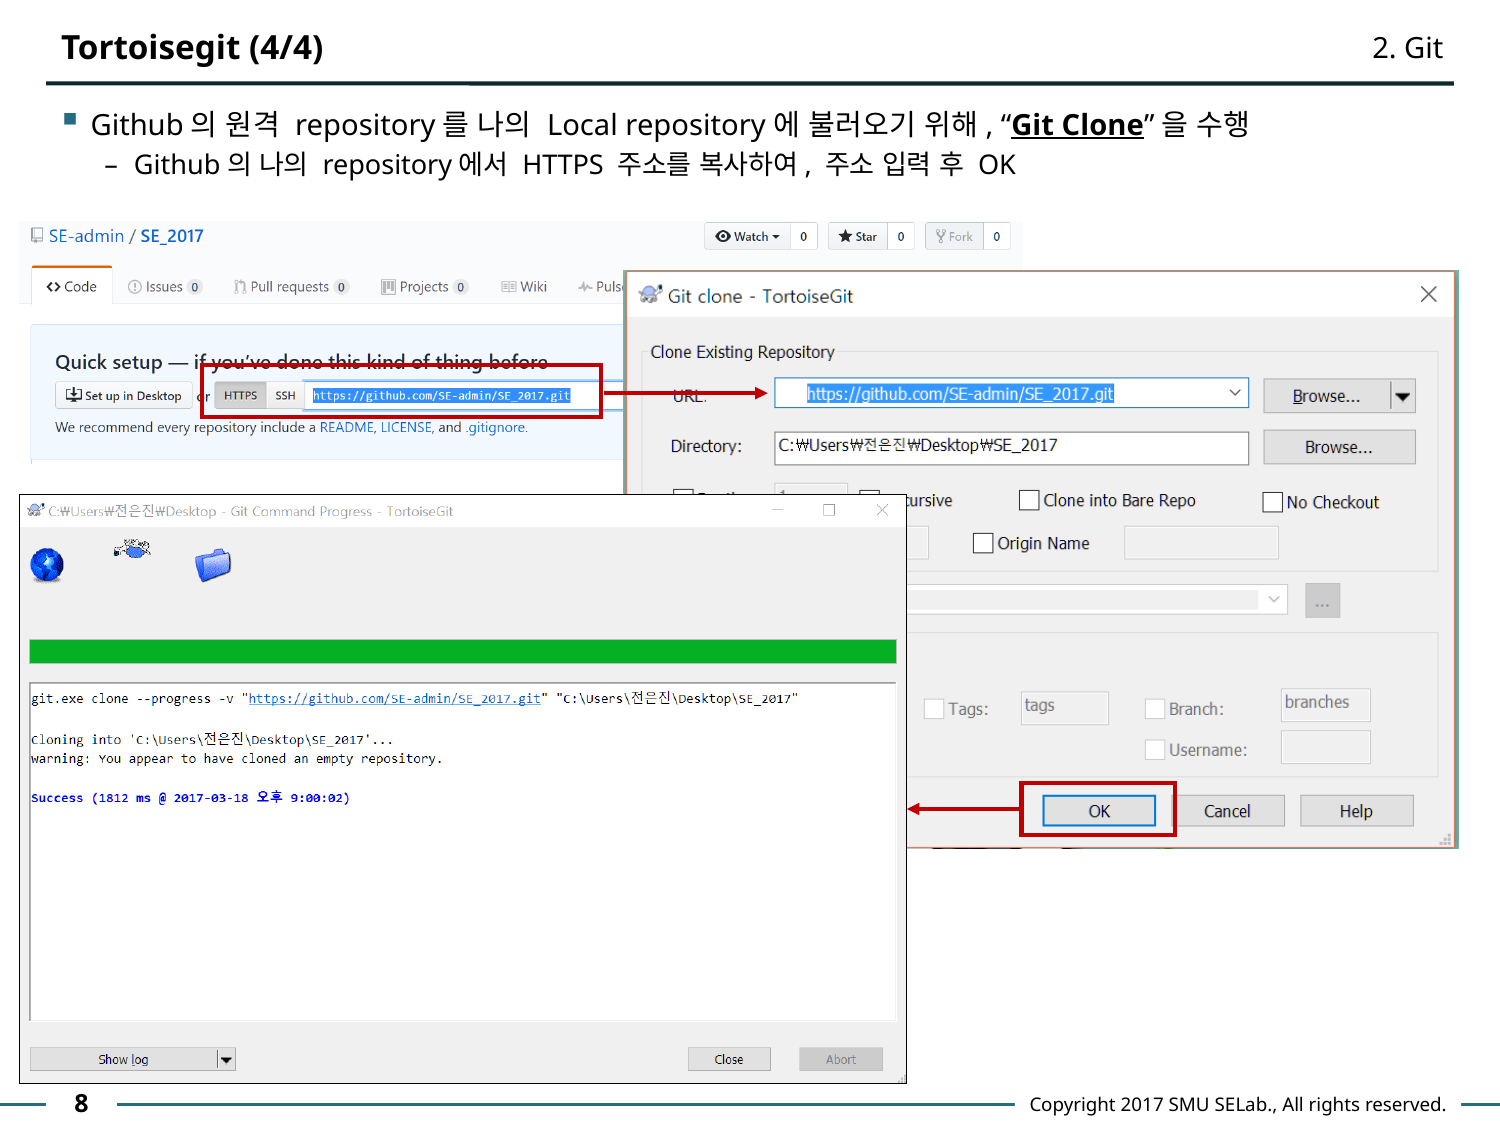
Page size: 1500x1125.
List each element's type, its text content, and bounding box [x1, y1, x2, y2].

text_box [19, 221, 1459, 1084]
list Github의 원격 repository를 나의 Local repository에 불러오기 위해, “Git Clone”을 수행 Github의 나의 repository에서 HTTPS 주소를 복사하여, 주소 입력 후 OK [46, 102, 1455, 221]
slide_number 8 [46, 1084, 117, 1125]
title Tortoisegit (4/4) [46, 14, 872, 84]
list 2. Git [872, 14, 1459, 84]
